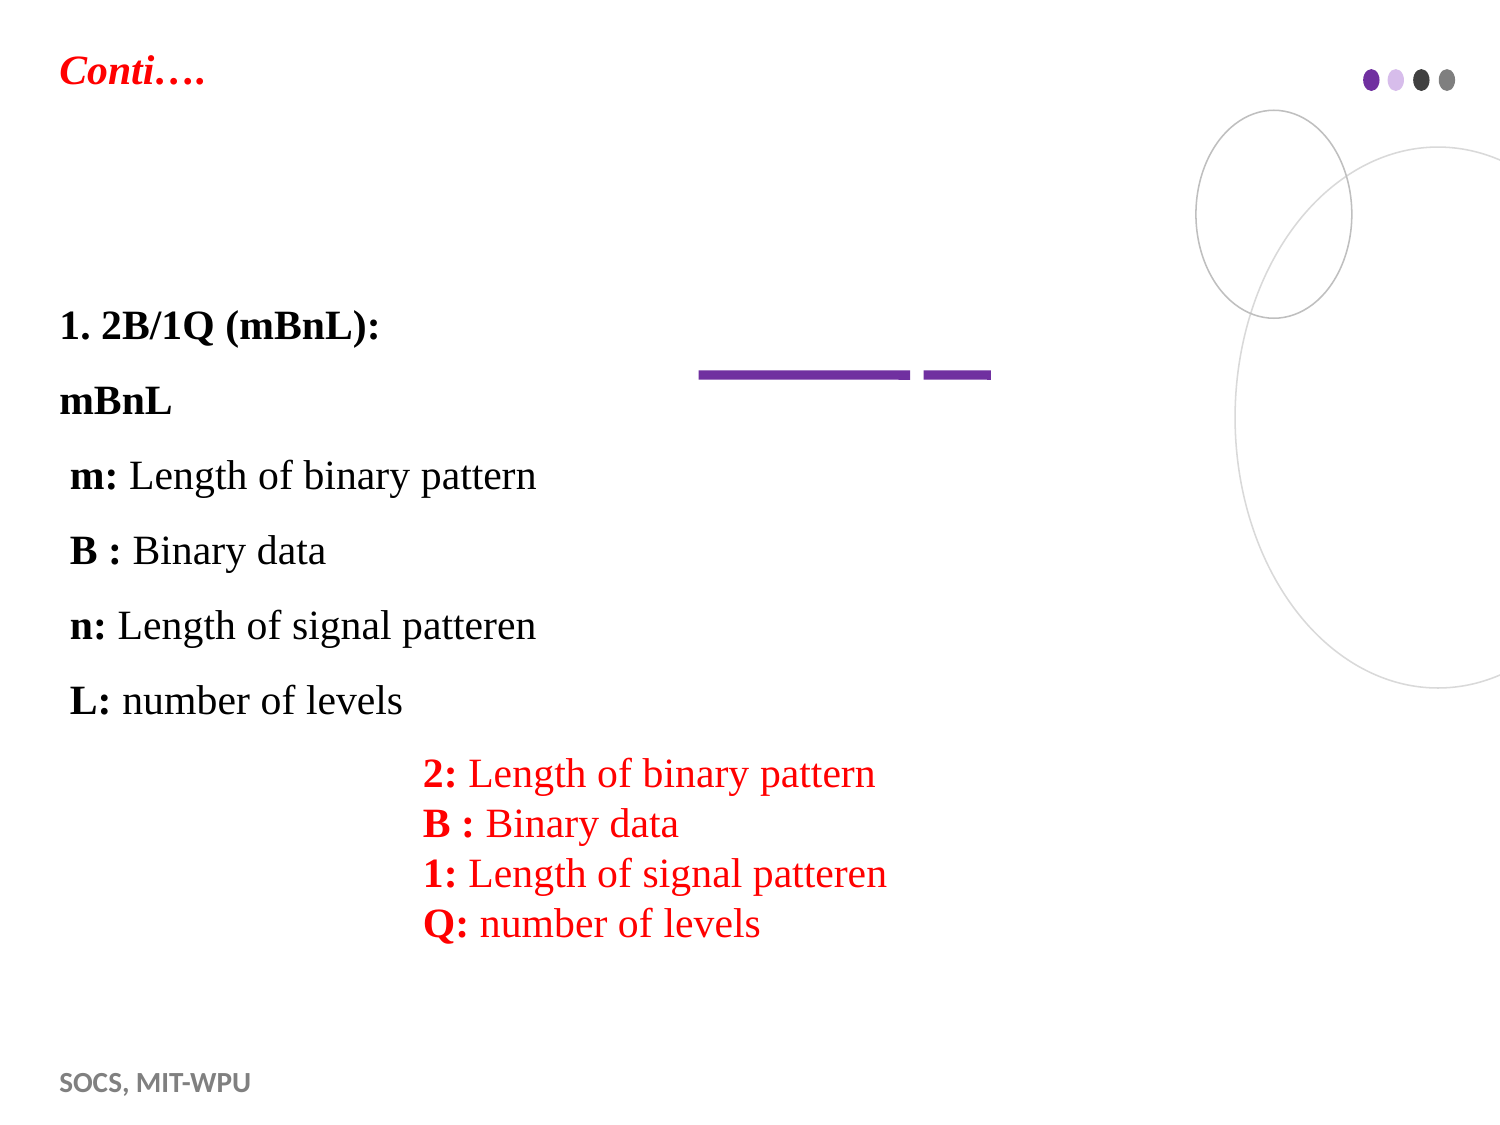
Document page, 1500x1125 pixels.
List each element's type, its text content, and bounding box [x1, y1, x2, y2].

text_box 2: Length of binary pattern B : Binary data 1: Length of signal patteren Q: number of levels [408, 738, 1063, 1093]
text_box Conti…. [44, 35, 323, 101]
text_box 1. 2B/1Q (mBnL): mBnL m: Length of binary pattern B : Binary data n: Length of signal patteren L: number of levels [44, 265, 1443, 1106]
